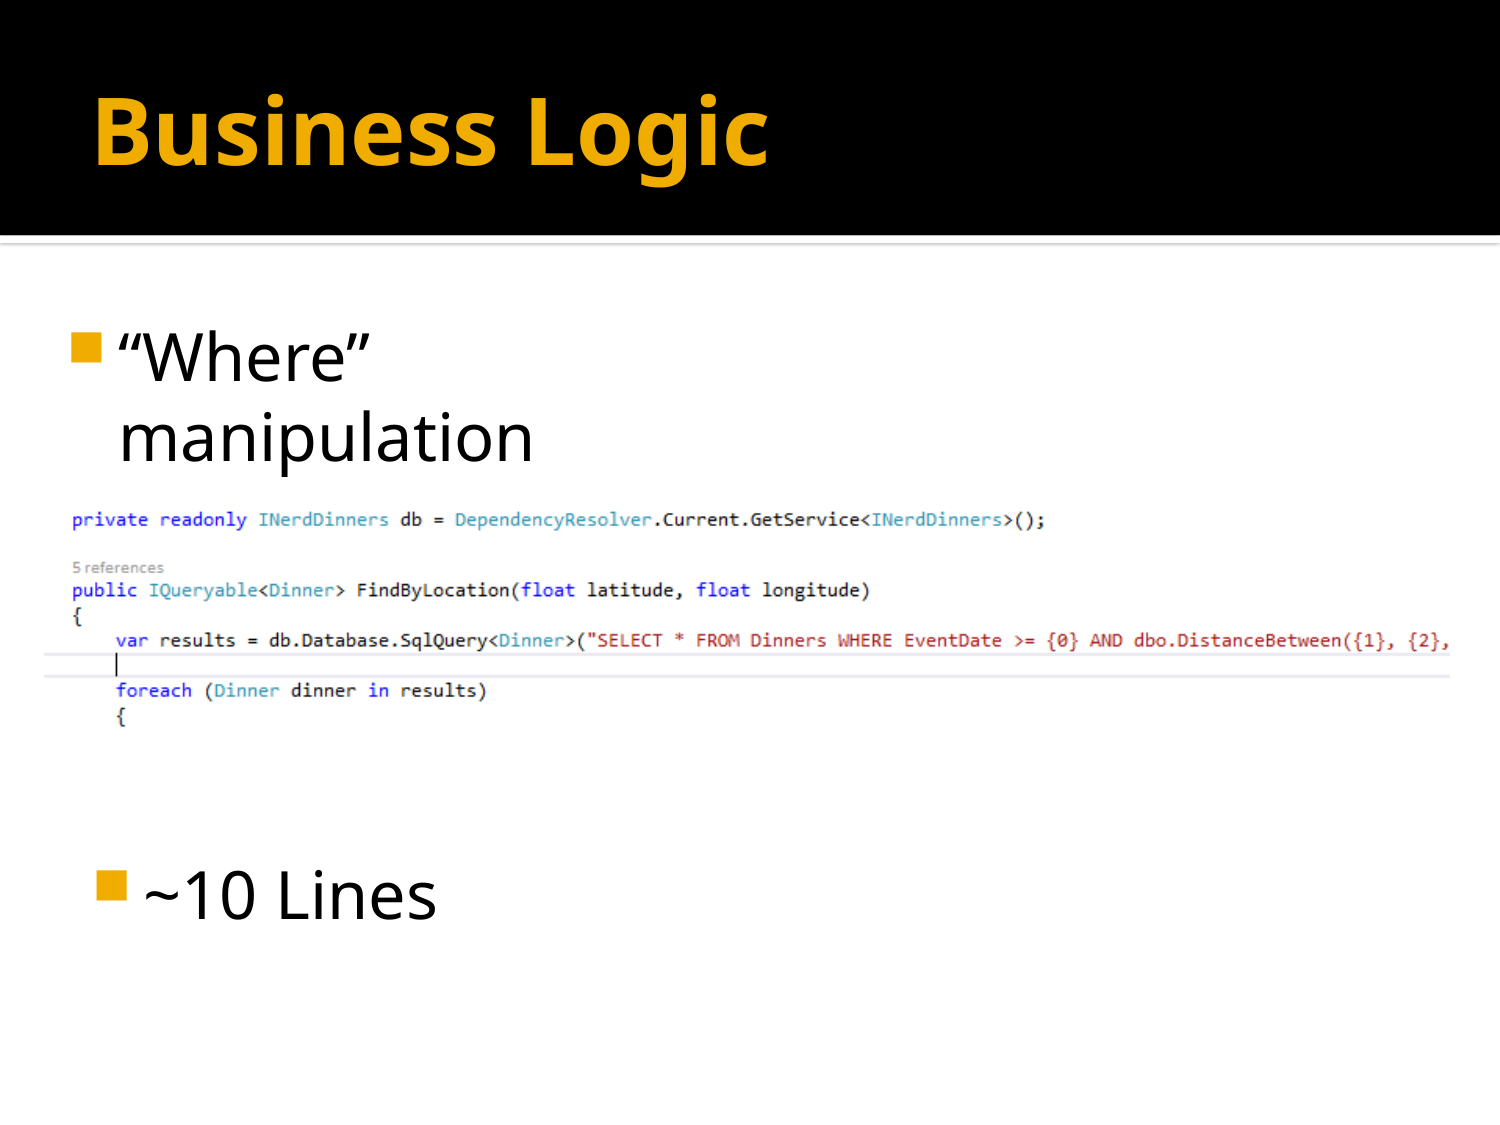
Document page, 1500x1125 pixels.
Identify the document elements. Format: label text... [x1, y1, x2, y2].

title Business Logic [75, 25, 1425, 231]
text_box “Where” manipulation [37, 299, 788, 500]
list ~10 Lines [62, 837, 513, 963]
picture [44, 490, 1450, 731]
